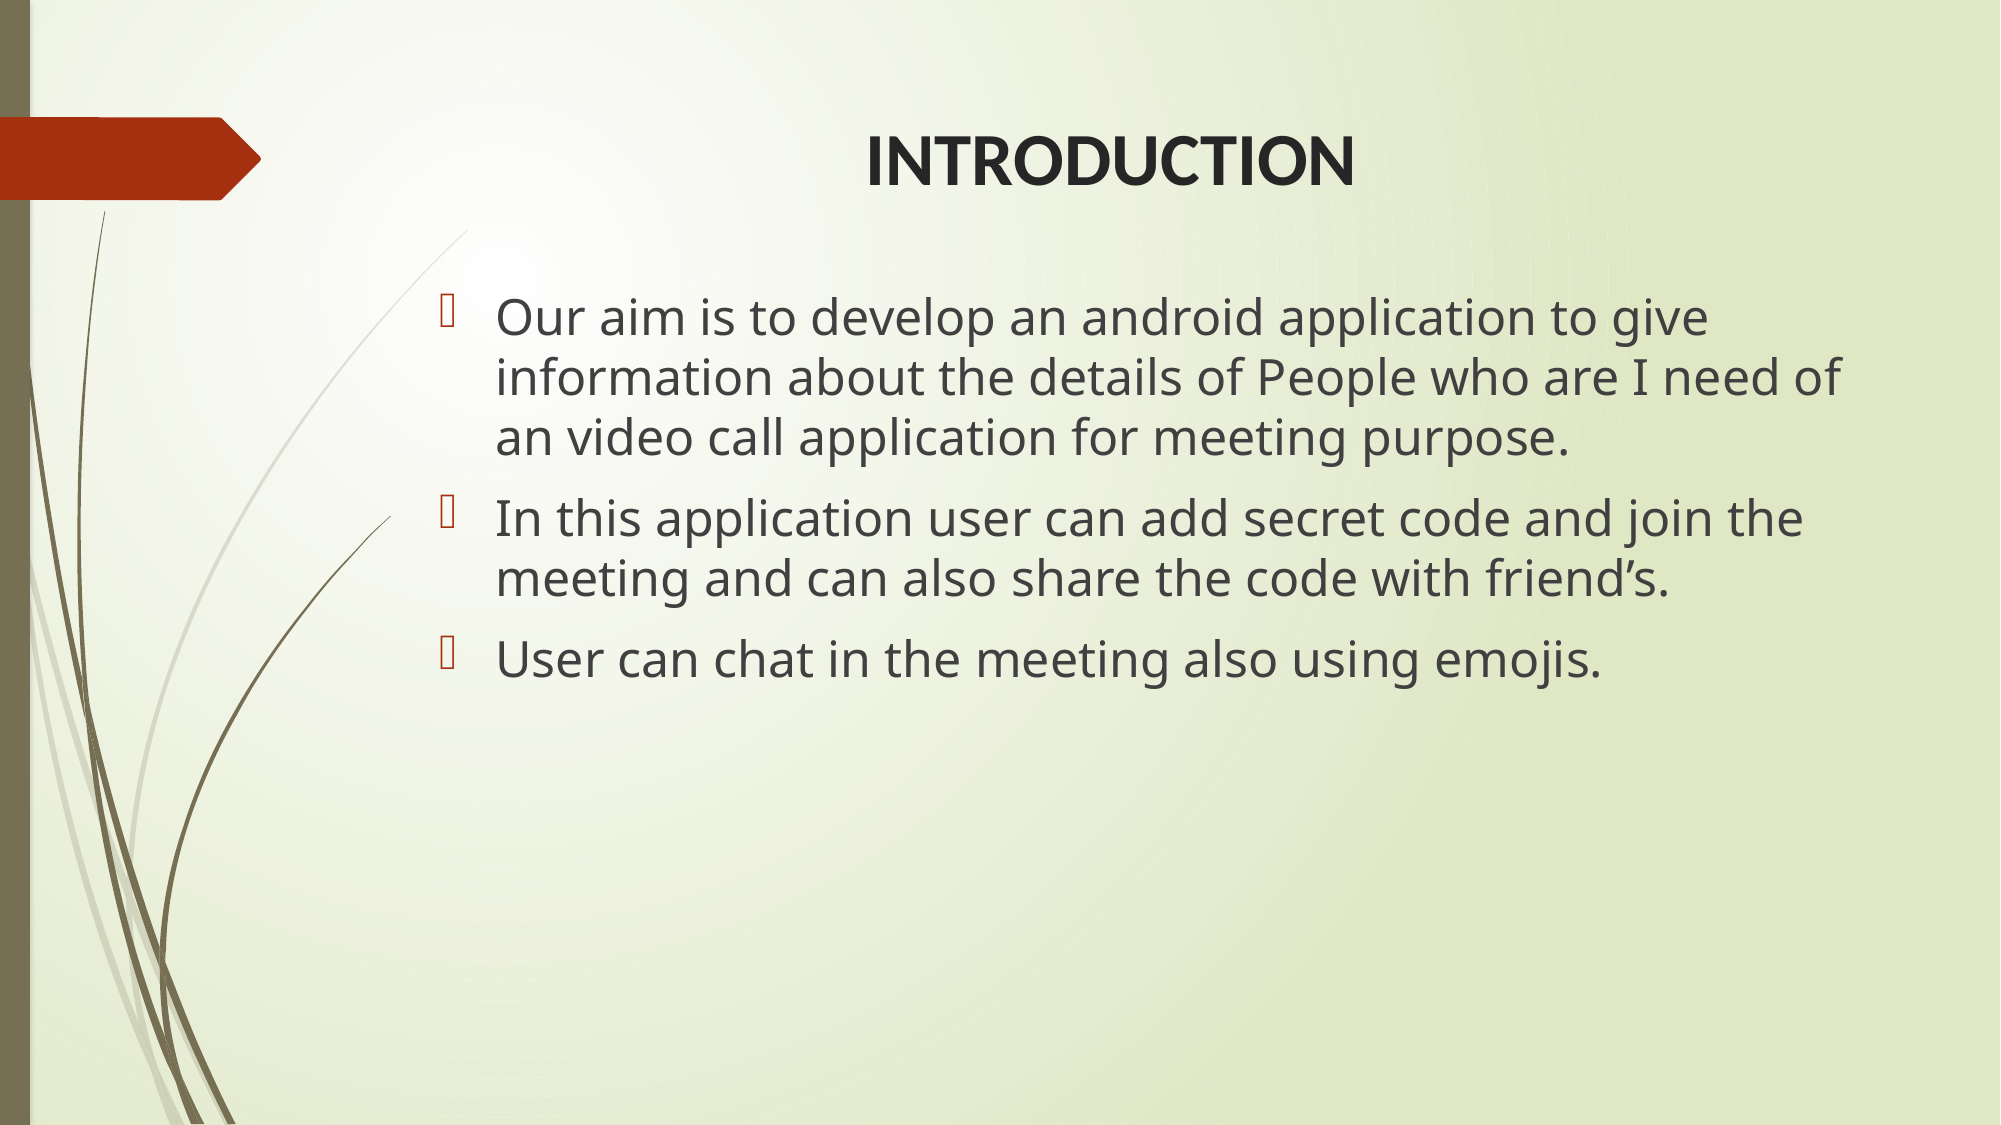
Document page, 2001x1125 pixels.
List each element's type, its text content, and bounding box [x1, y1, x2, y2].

list Our aim is to develop an android application to give information about the details of People who are I need of an video call application for meeting purpose. In this application user can add secret code and join the meeting and can also share the code with friend’s. User can chat in the meeting also using emojis. [424, 278, 1887, 798]
title Introduction [425, 102, 1888, 246]
